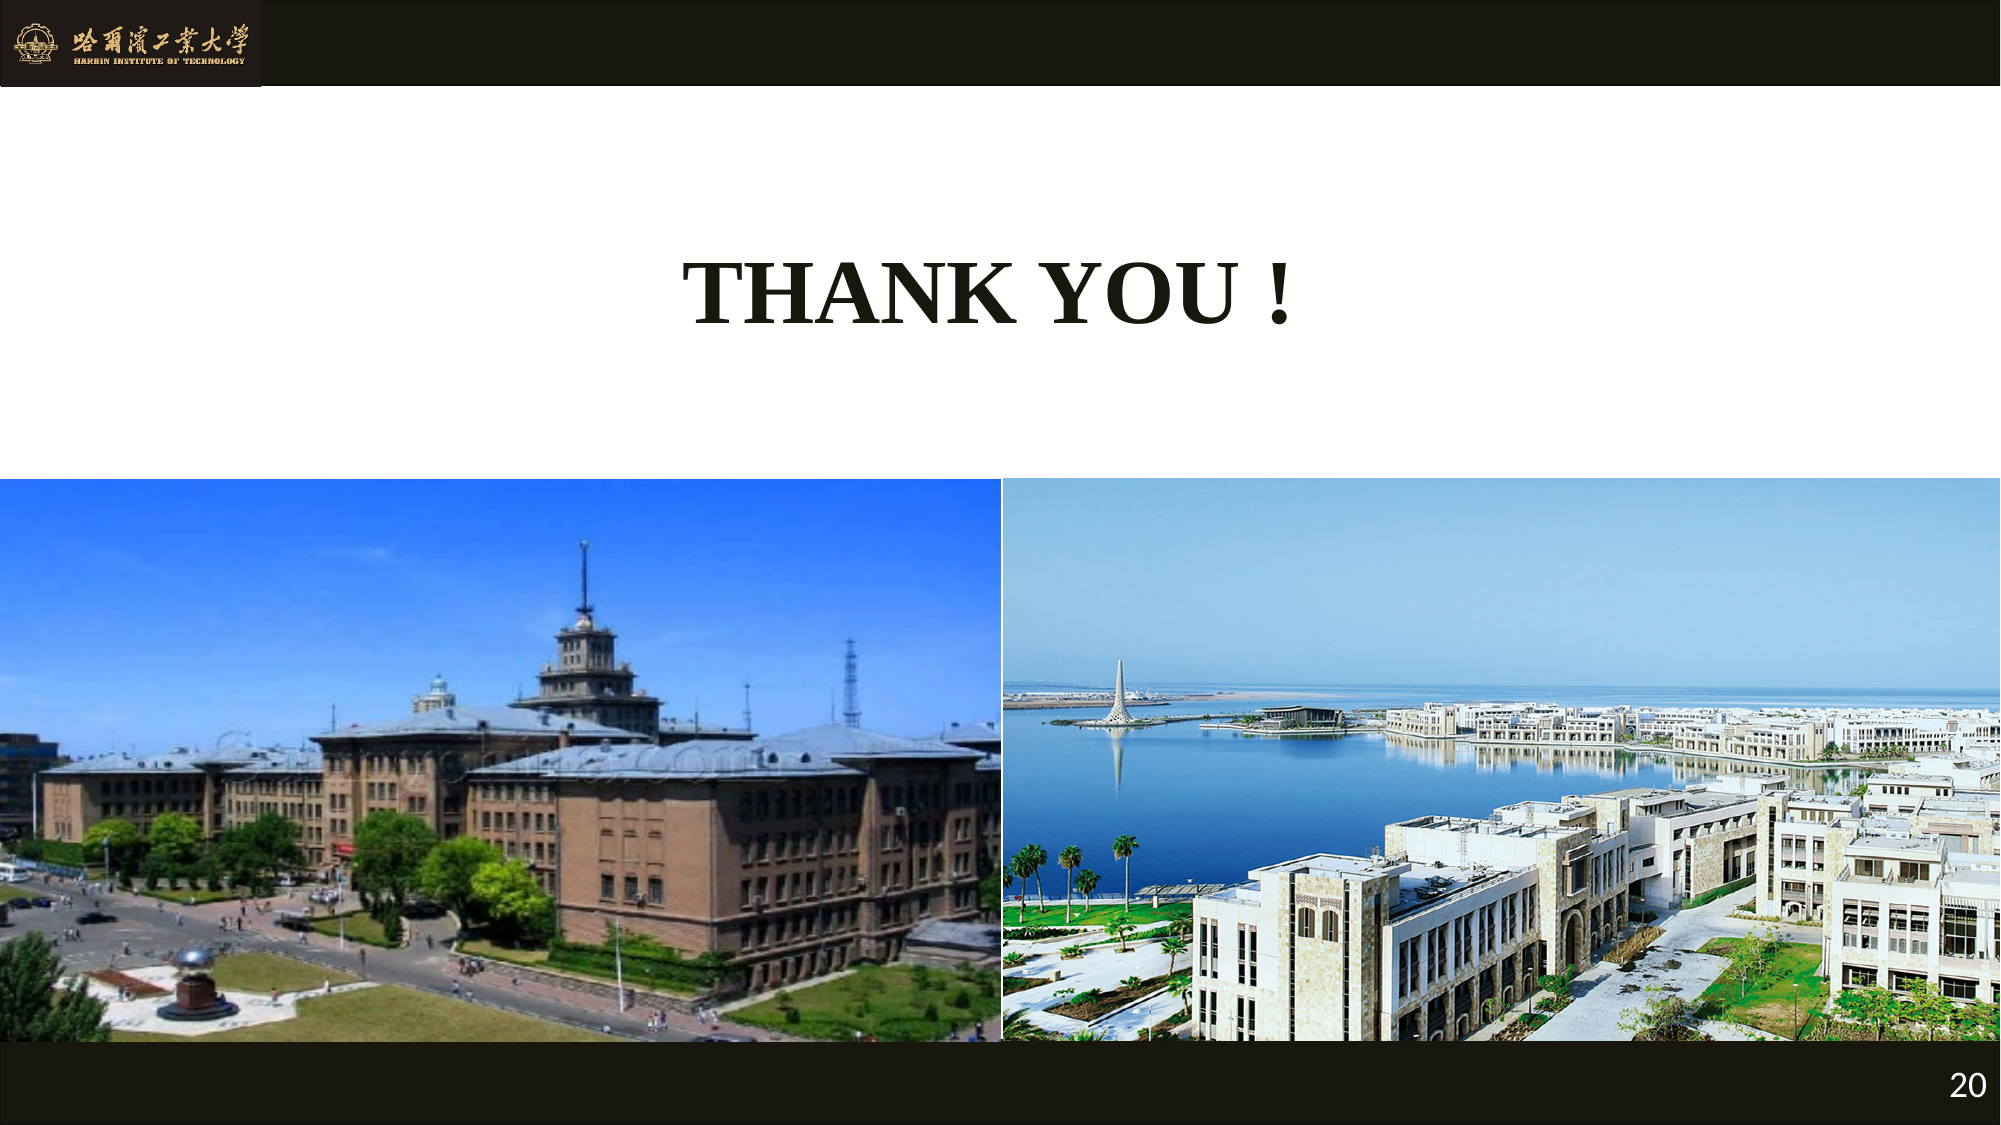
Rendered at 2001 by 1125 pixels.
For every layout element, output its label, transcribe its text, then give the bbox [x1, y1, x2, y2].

picture [0, 479, 1001, 1042]
slide_number 20 [1551, 1052, 2000, 1113]
picture [1, 0, 261, 87]
picture [1003, 478, 2000, 1041]
title THANK YOU ! [632, 237, 1346, 338]
